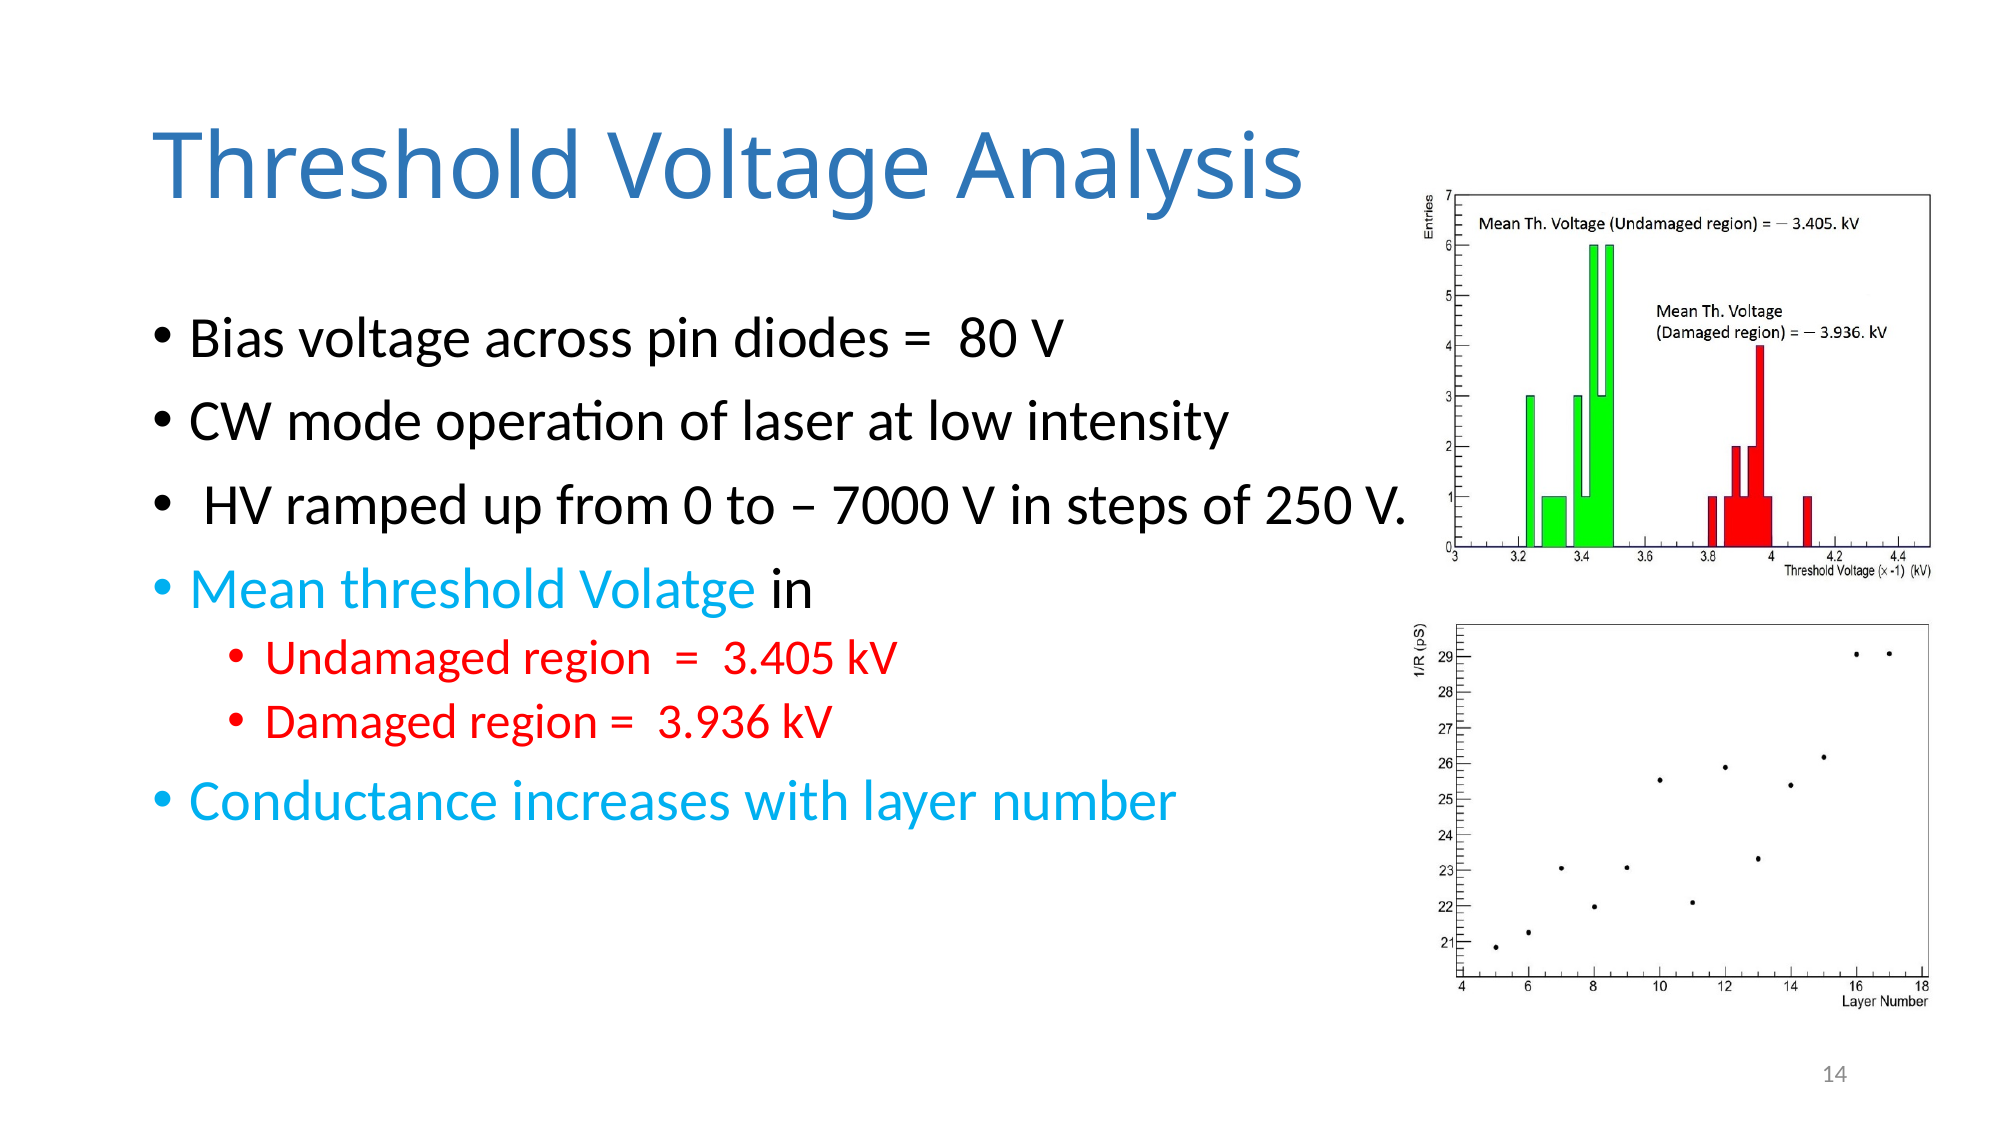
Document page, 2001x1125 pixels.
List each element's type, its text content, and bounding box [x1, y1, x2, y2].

title Threshold Voltage Analysis [137, 59, 1863, 278]
picture [1410, 613, 1936, 1014]
picture [1422, 188, 1936, 584]
slide_number 14 [1412, 1042, 1863, 1103]
